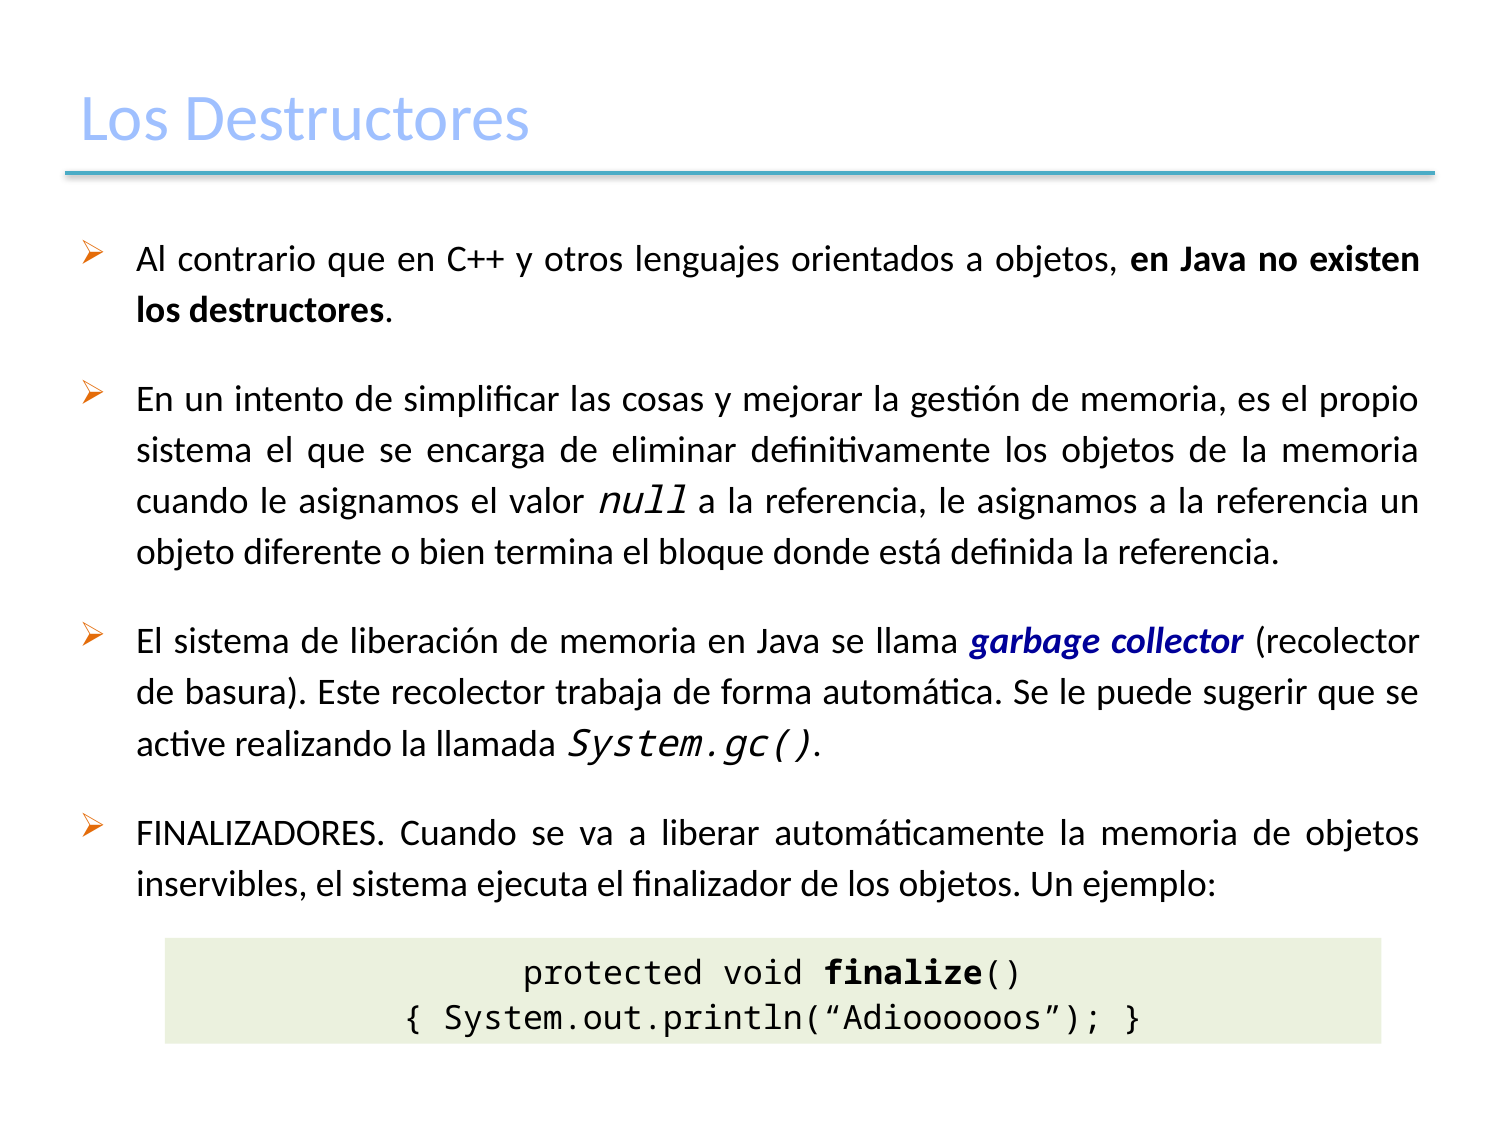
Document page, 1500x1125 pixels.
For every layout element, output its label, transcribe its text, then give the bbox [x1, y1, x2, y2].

title Los Destructores [64, 54, 1437, 171]
text_box Al contrario que en C++ y otros lenguajes orientados a objetos, en Java no existen los destructores. En un intento de simplificar las cosas y mejorar la gestión de memoria, es el propio sistema el que se encarga de eliminar definitivamente los objetos de la memoria cuando le asignamos el valor null a la referencia, le asignamos a la referencia un objeto diferente o bien termina el bloque donde está definida la referencia. El sistema de liberación de memoria en Java se llama garbage collector (recolector de basura). Este recolector trabaja de forma automática. Se le puede sugerir que se active realizando la llamada System.gc(). FINALIZADORES. Cuando se va a liberar automáticamente la memoria de objetos inservibles, el sistema ejecuta el finalizador de los objetos. Un ejemplo: [64, 219, 1436, 911]
text_box protected void finalize() { System.out.println(“Adioooooos”); } [164, 937, 1382, 1044]
